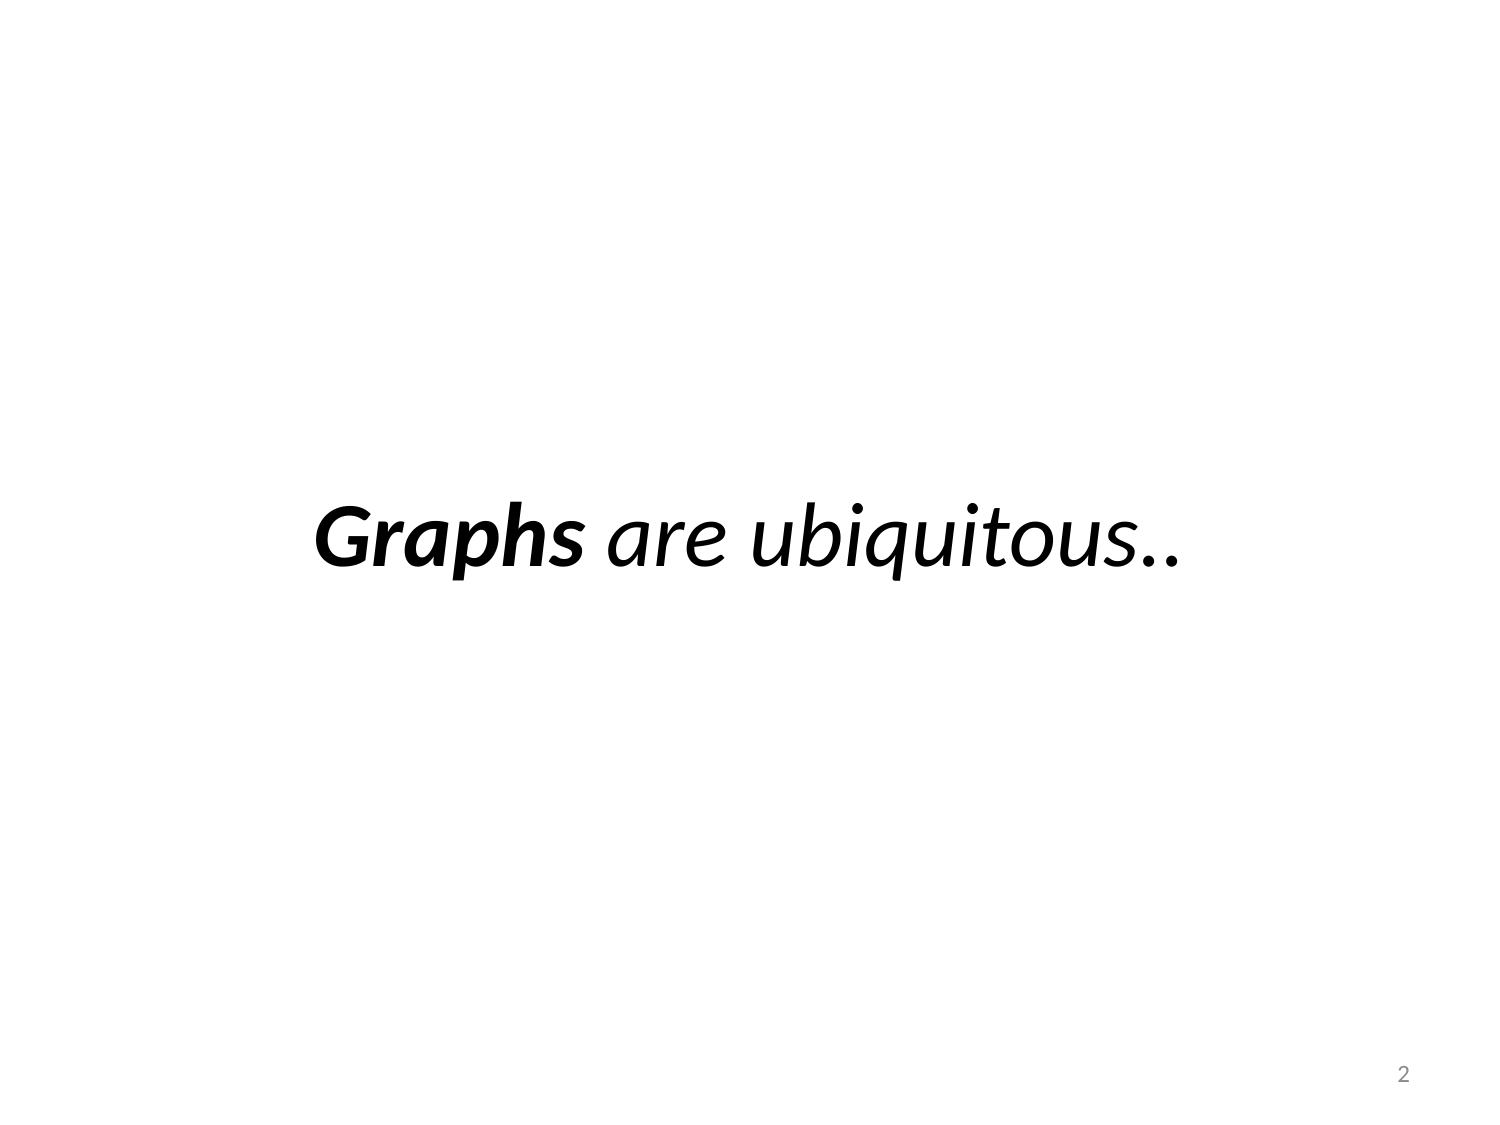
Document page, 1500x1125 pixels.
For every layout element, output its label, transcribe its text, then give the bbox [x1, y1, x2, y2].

slide_number 2 [1074, 1042, 1425, 1103]
title Graphs are ubiquitous.. [112, 408, 1388, 650]
